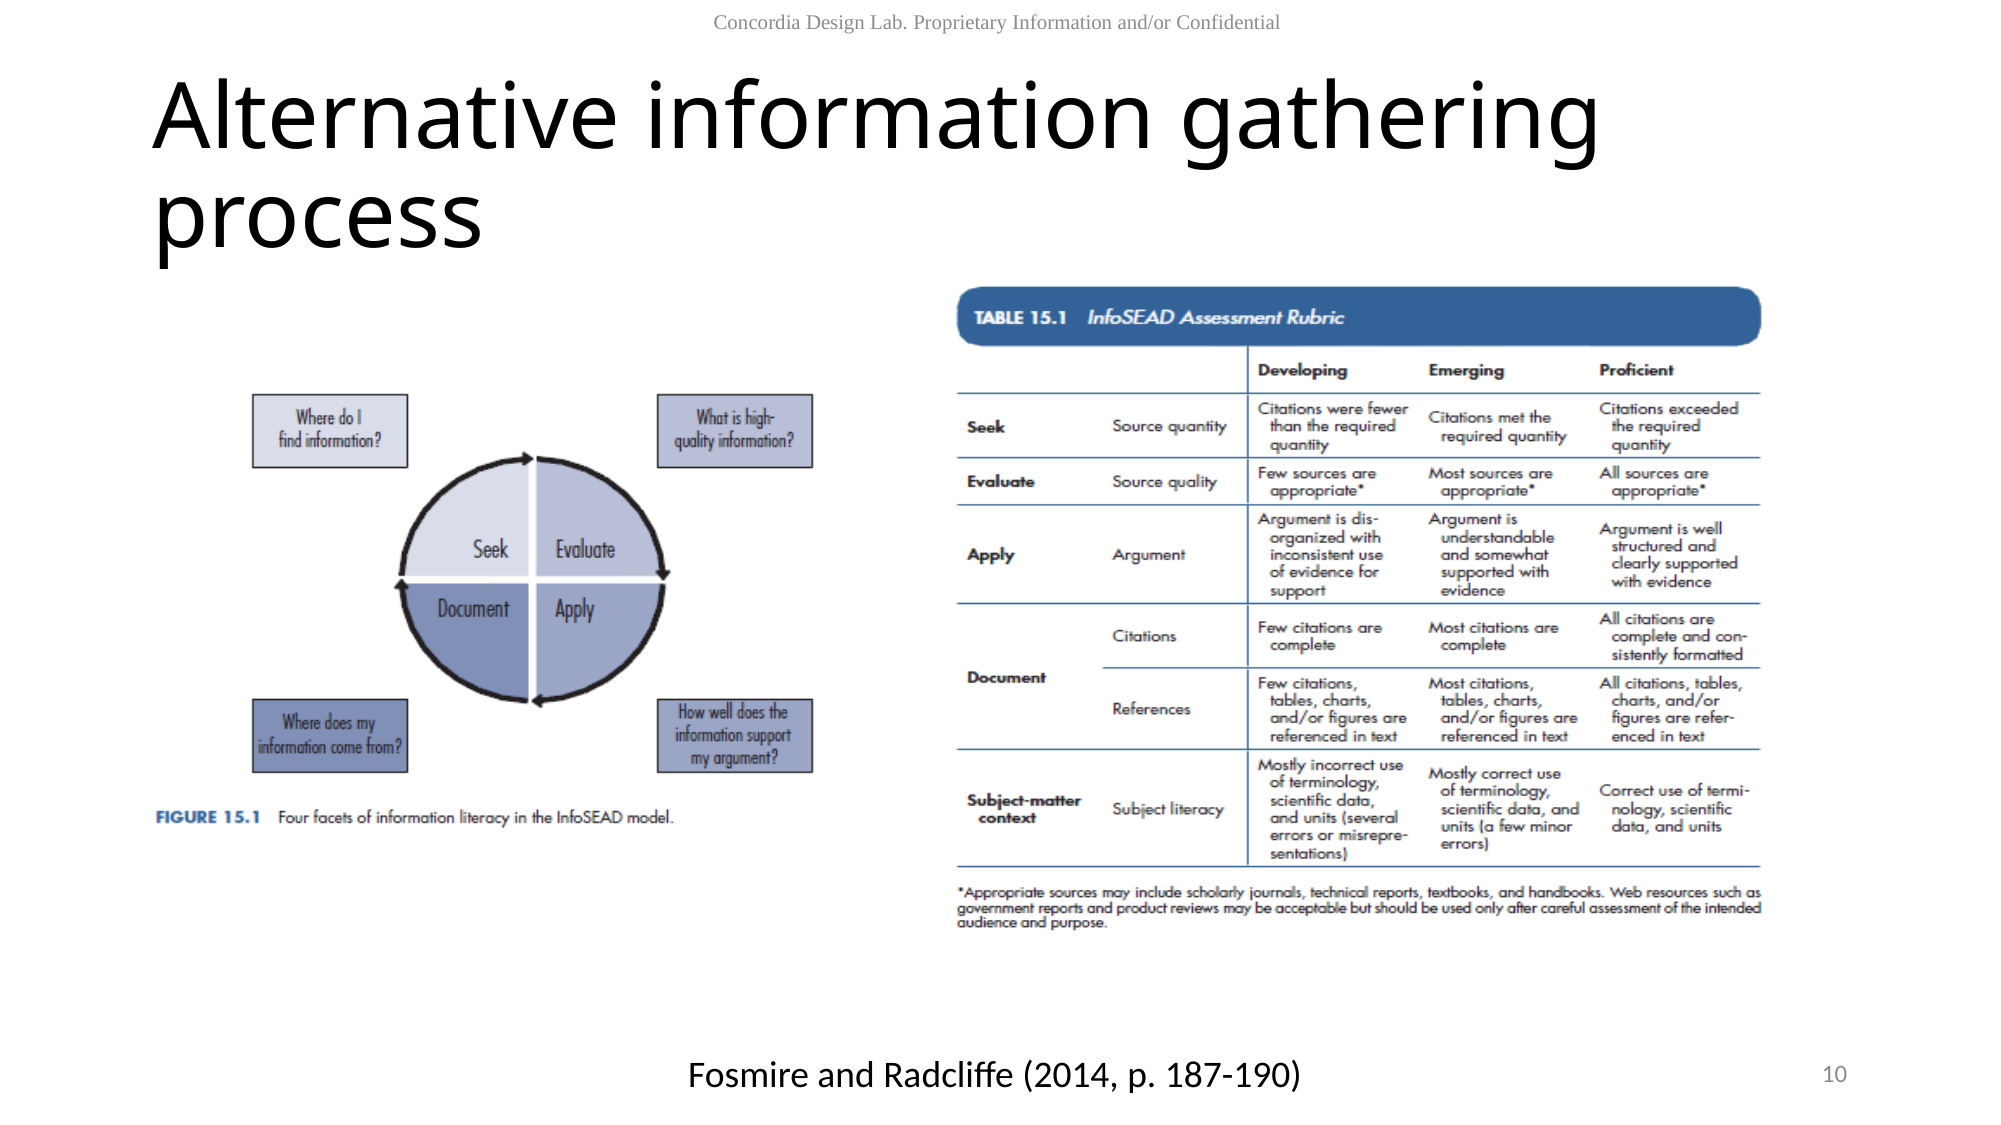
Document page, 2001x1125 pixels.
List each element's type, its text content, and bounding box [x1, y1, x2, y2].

slide_number 10 [1412, 1042, 1863, 1103]
footer [662, 1042, 1338, 1103]
picture [137, 373, 841, 843]
title Alternative information gathering process [137, 59, 1863, 278]
picture [934, 277, 1791, 939]
